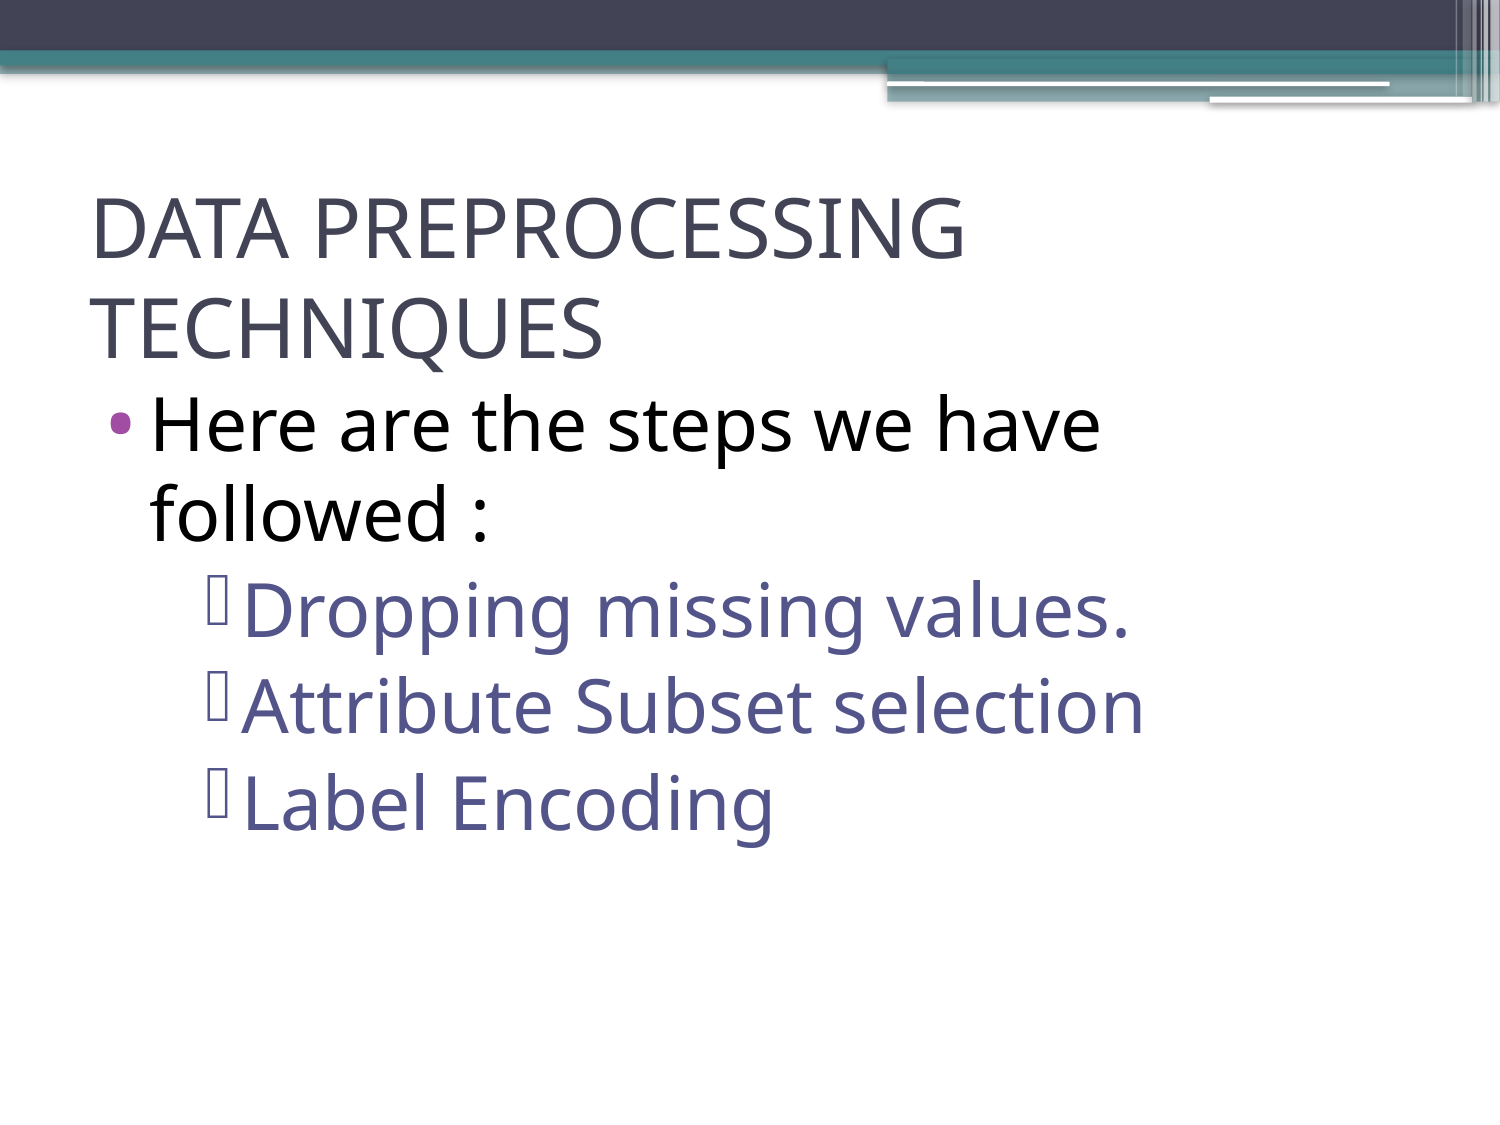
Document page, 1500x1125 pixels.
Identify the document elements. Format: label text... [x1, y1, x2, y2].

title DATA PREPROCESSING TECHNIQUES [75, 187, 1425, 363]
list Here are the steps we have followed : Dropping missing values. Attribute Subset selection Label Encoding [75, 368, 1425, 1079]
